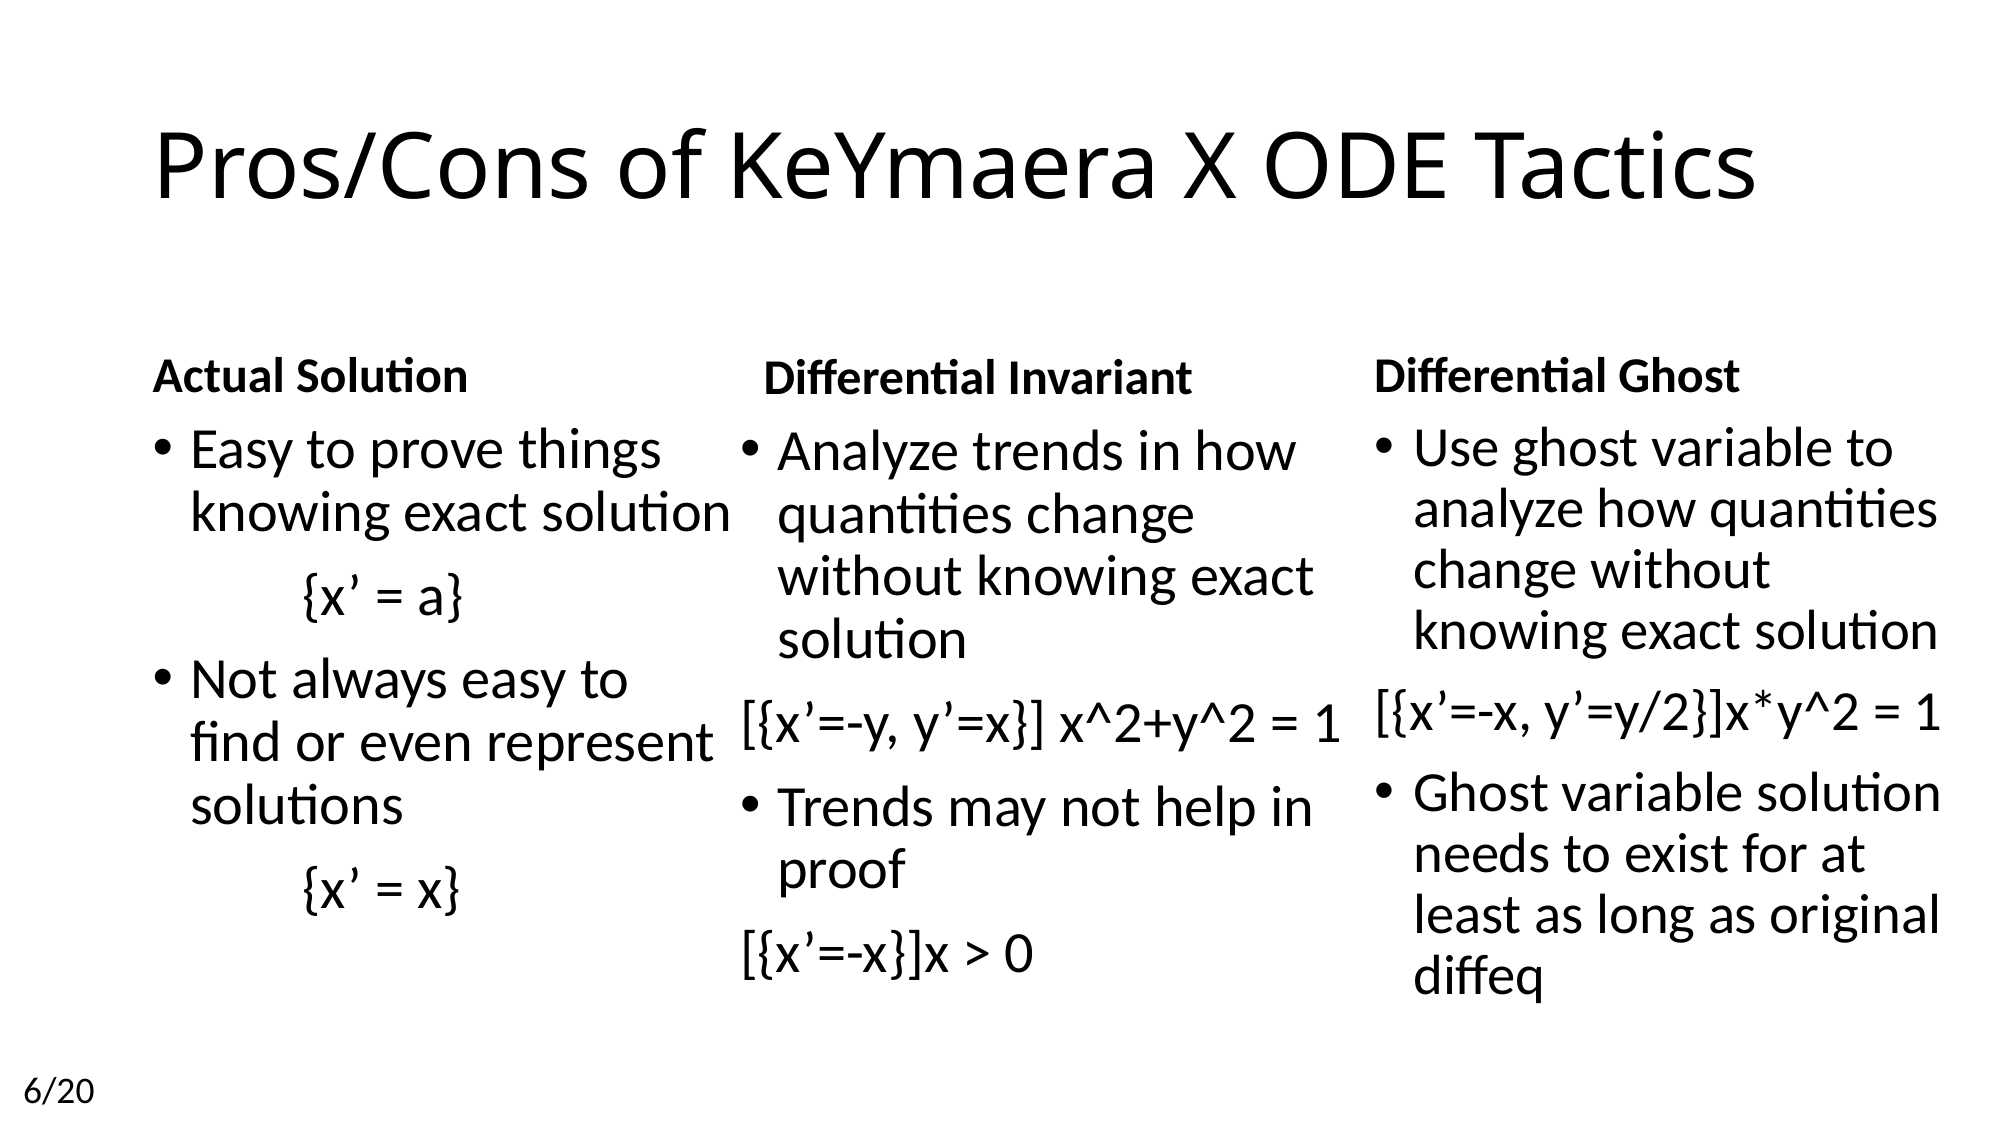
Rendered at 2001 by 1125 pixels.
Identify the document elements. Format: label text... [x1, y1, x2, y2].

list Easy to prove things knowing exact solution {x’ = a} Not always easy to find or even represent solutions {x’ = x} [137, 410, 748, 1016]
text_box Differential Invariant [748, 277, 1359, 412]
title Pros/Cons of KeYmaera X ODE Tactics [137, 59, 1863, 277]
text_box Analyze trends in how quantities change without knowing exact solution [{x’=-y, y’=x}] x^2+y^2 = 1 Trends may not help in proof [{x’=-x}]x > 0 [724, 412, 1374, 1017]
text_box Differential Ghost [1359, 275, 1970, 410]
text_box Use ghost variable to analyze how quantities change without knowing exact solution [{x’=-x, y’=y/2}]x*y^2 = 1 Ghost variable solution needs to exist for at least as long as original diffeq [1359, 410, 1970, 1015]
text_box 6/20 [0, 1058, 233, 1119]
list Actual Solution [137, 275, 749, 410]
